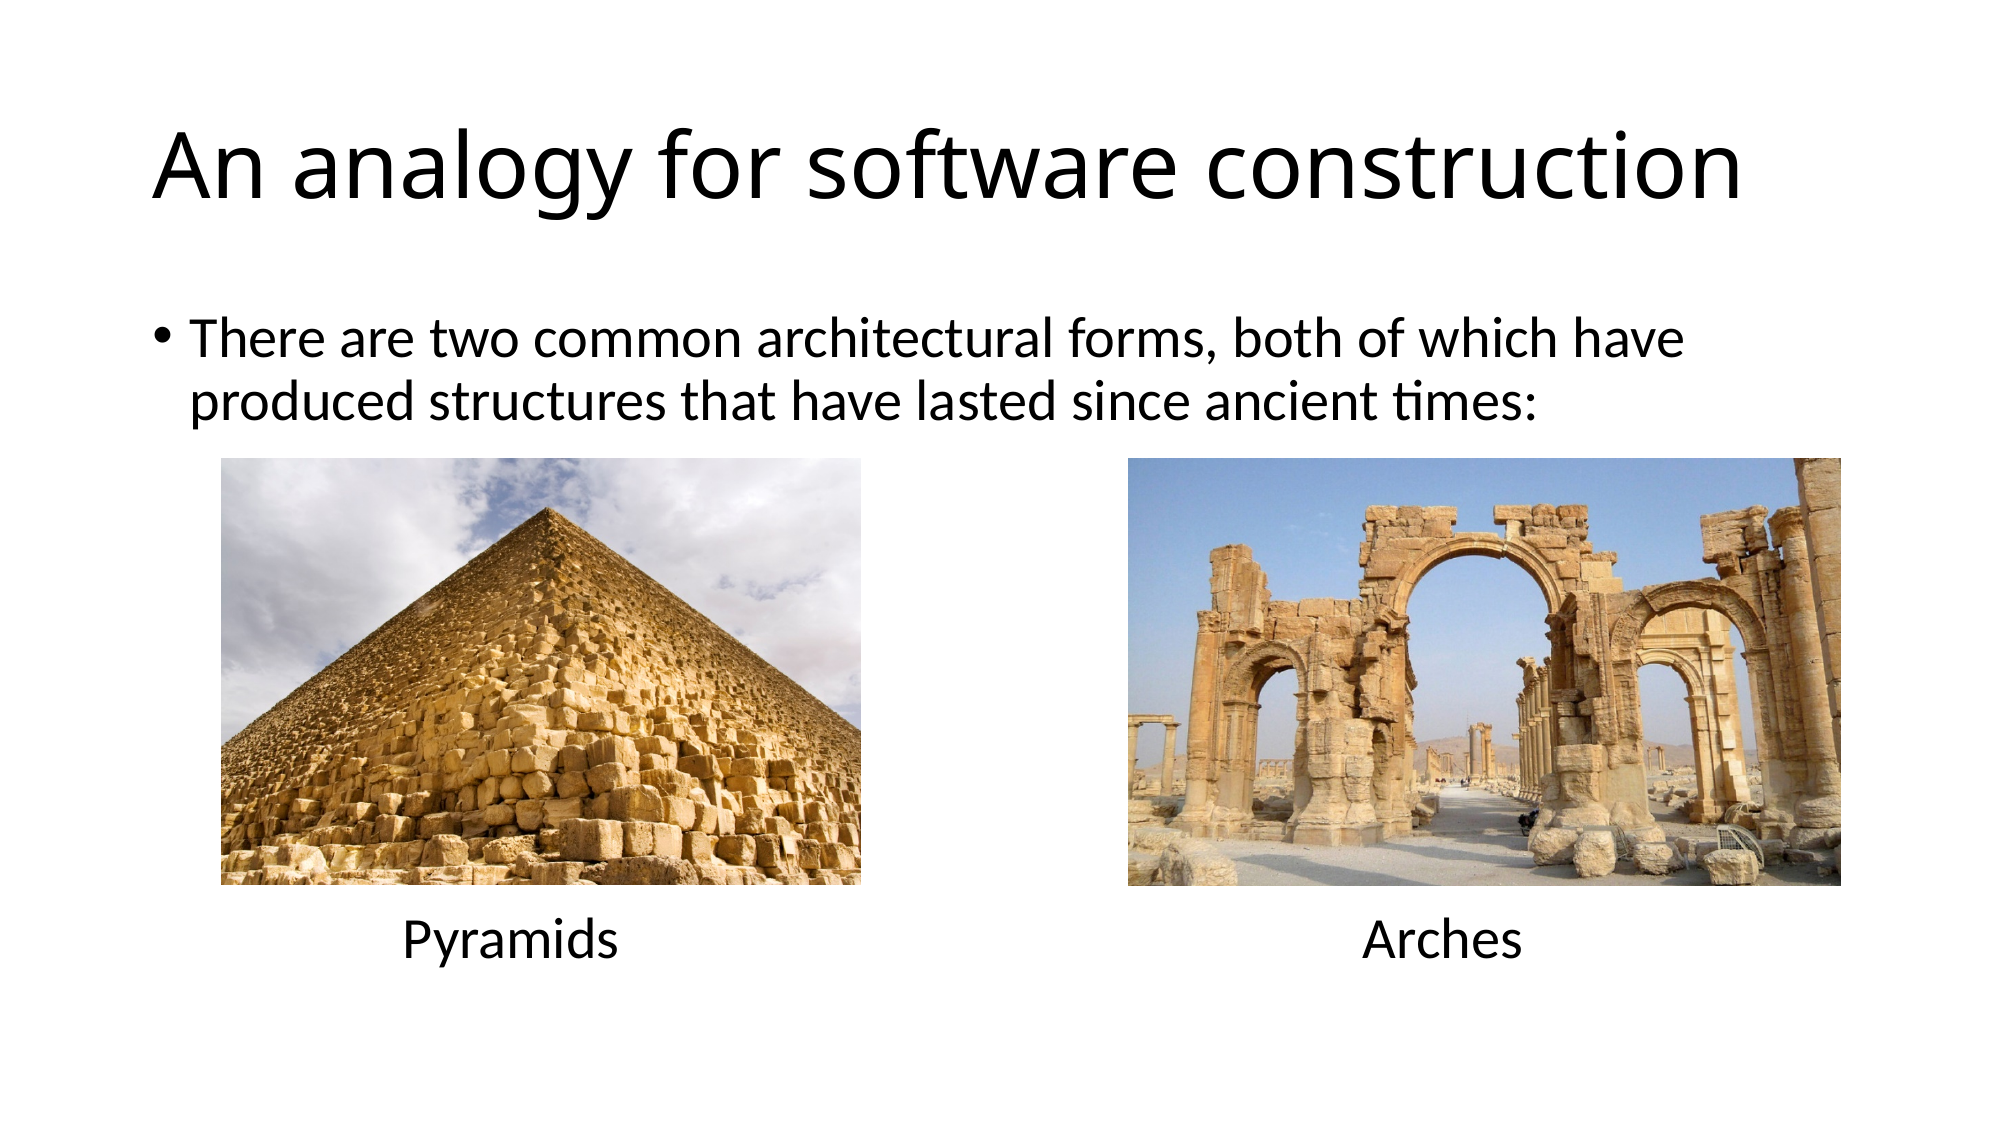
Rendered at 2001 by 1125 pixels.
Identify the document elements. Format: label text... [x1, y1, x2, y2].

picture [1128, 458, 1841, 886]
text_box Pyramids [387, 900, 716, 1021]
title An analogy for software construction [137, 59, 1863, 278]
picture [221, 458, 861, 885]
text_box Arches [1347, 900, 1675, 1021]
list There are two common architectural forms, both of which have produced structures that have lasted since ancient times: [137, 299, 1863, 529]
